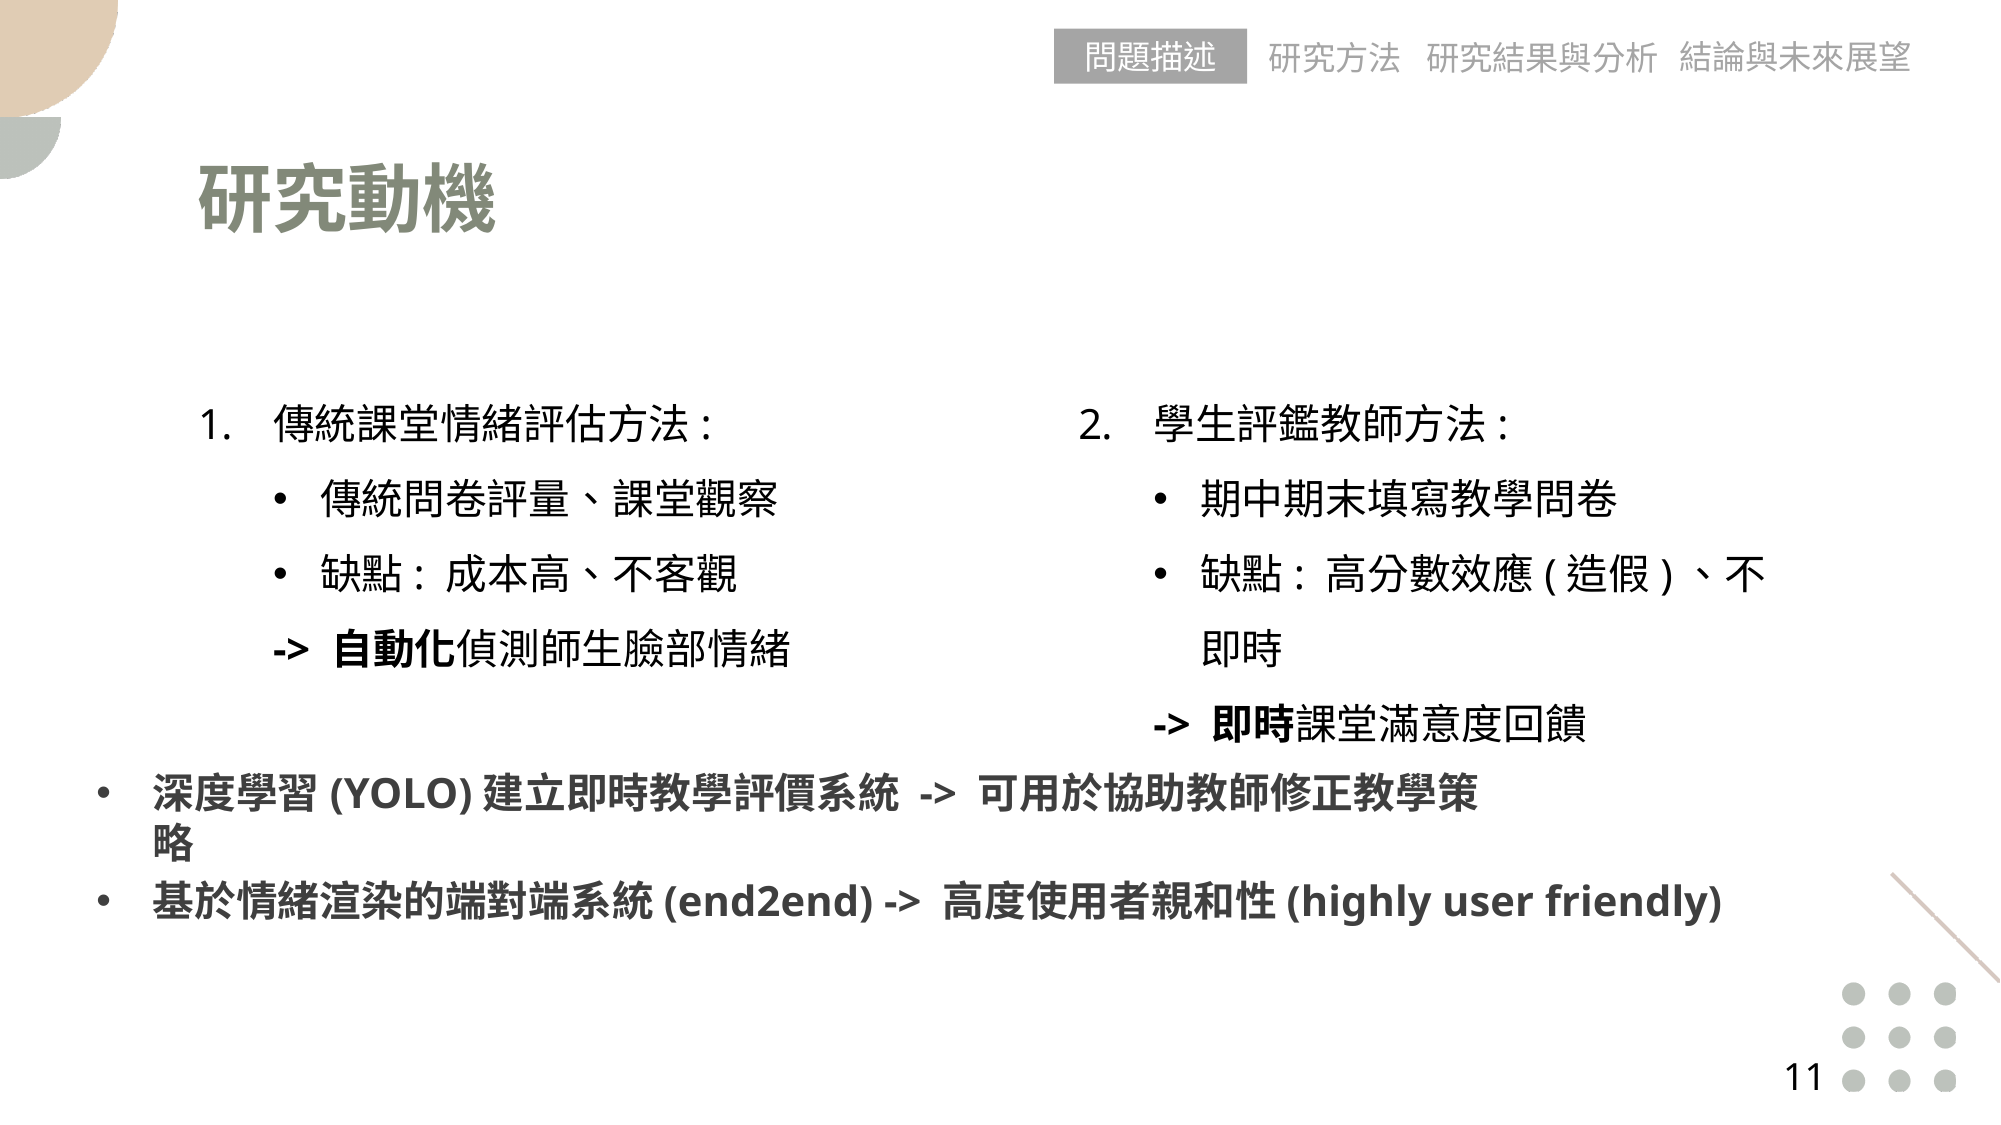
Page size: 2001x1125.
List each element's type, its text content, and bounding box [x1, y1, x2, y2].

text_box 傳統課堂情緒評估方法: 傳統問卷評量、課堂觀察 缺點: 成本高、不客觀 -> 自動化偵測師生臉部情緒 [173, 365, 862, 681]
text_box ‹#› [1468, 1045, 1919, 1106]
text_box 深度學習(YOLO)建立即時教學評價系統 -> 可用於協助教師修正教學策略 [81, 759, 1530, 867]
text_box 學生評鑑教師方法: 期中期末填寫教學問卷 缺點: 高分數效應(造假)、不即時 -> 即時課堂滿意度回饋 [1053, 365, 1815, 756]
text_box 研究動機 [133, 143, 561, 249]
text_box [1053, 28, 1964, 86]
picture [0, 0, 118, 179]
text_box 基於情緒渲染的端對端系統(end2end) -> 高度使用者親和性(highly user friendly) [81, 867, 1772, 933]
picture [1842, 872, 2000, 1092]
